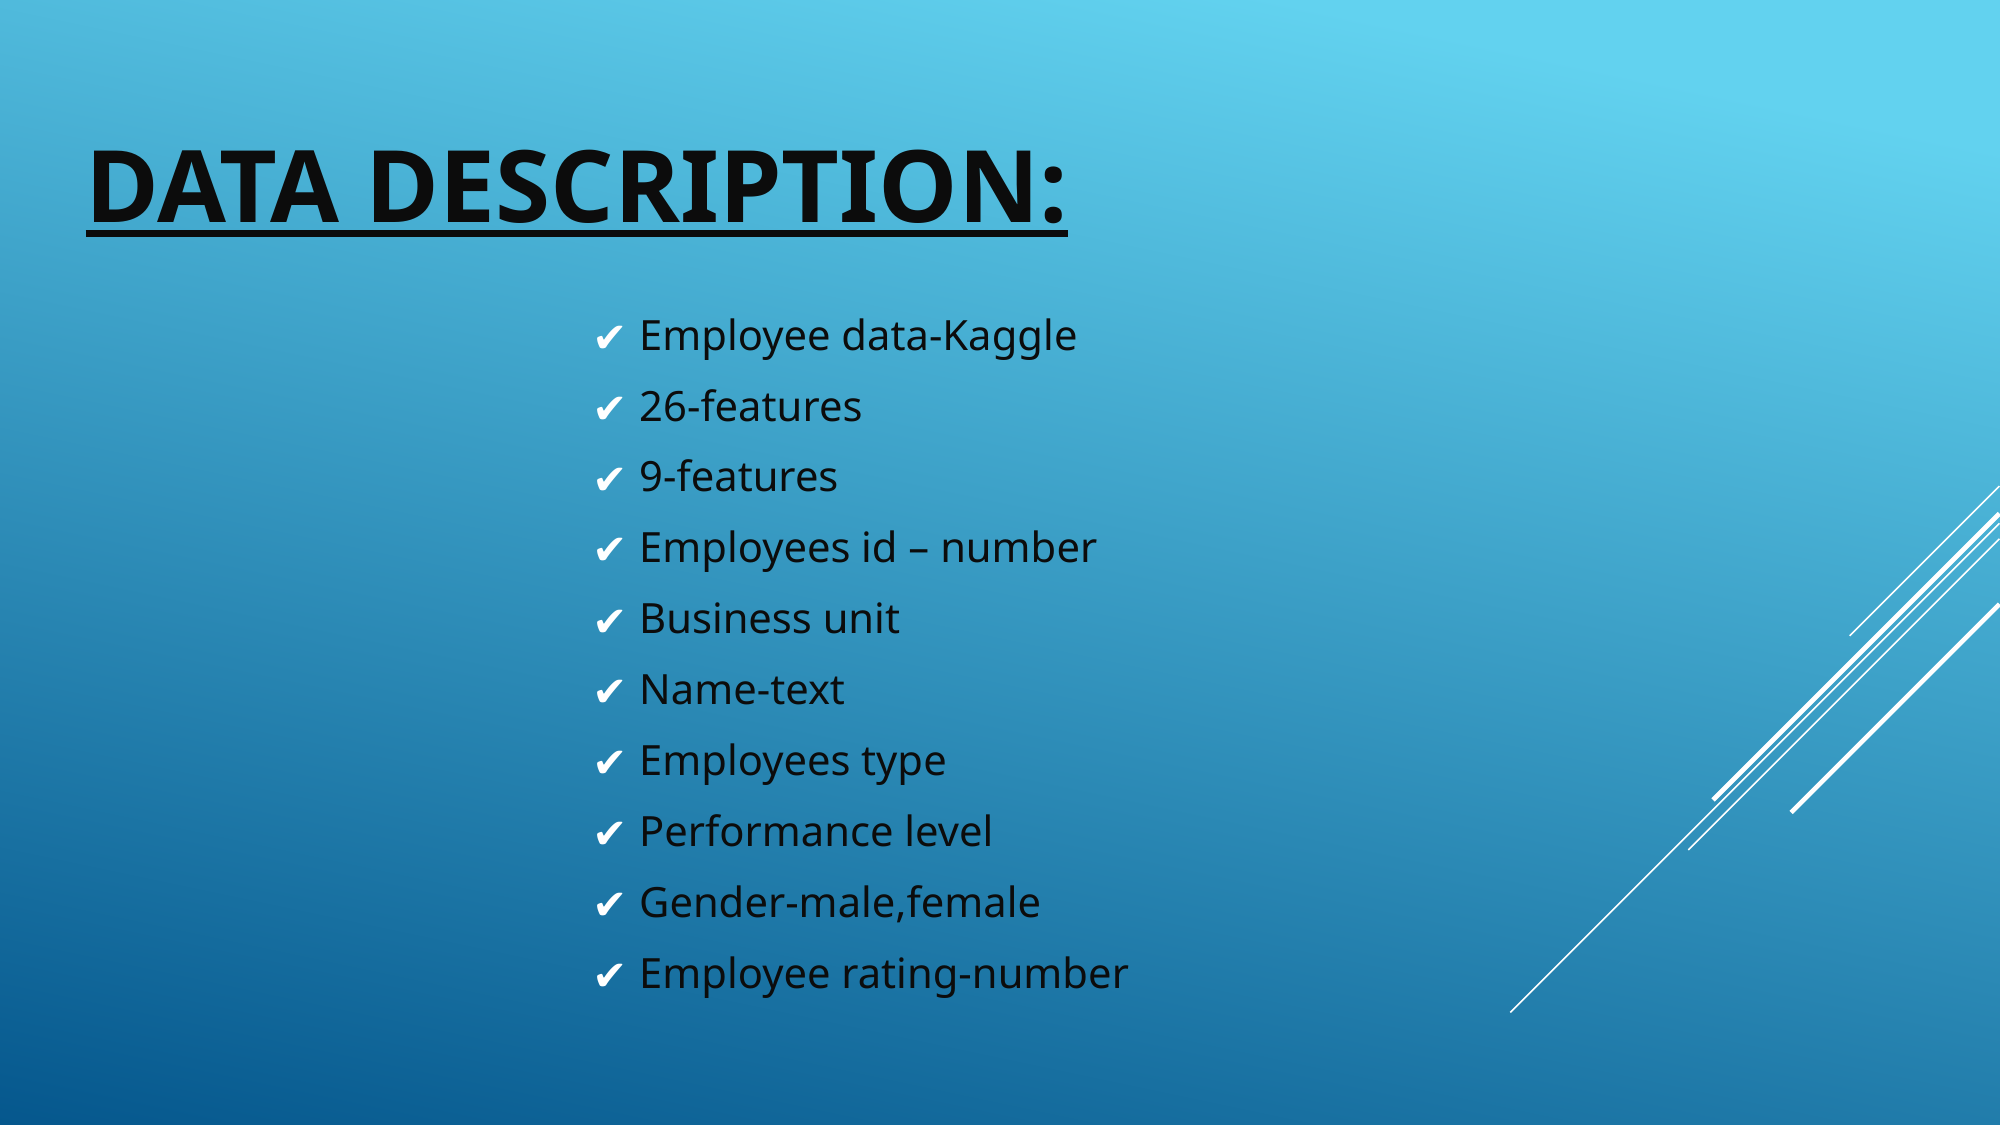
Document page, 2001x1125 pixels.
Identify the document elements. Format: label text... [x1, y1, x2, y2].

list Employee data-Kaggle 26-features 9-features Employees id – number Business unit Name-text Employees type Performance level Gender-male,female Employee rating-number [577, 300, 2000, 1077]
title DATA DESCRIPTION: [70, 80, 1471, 250]
